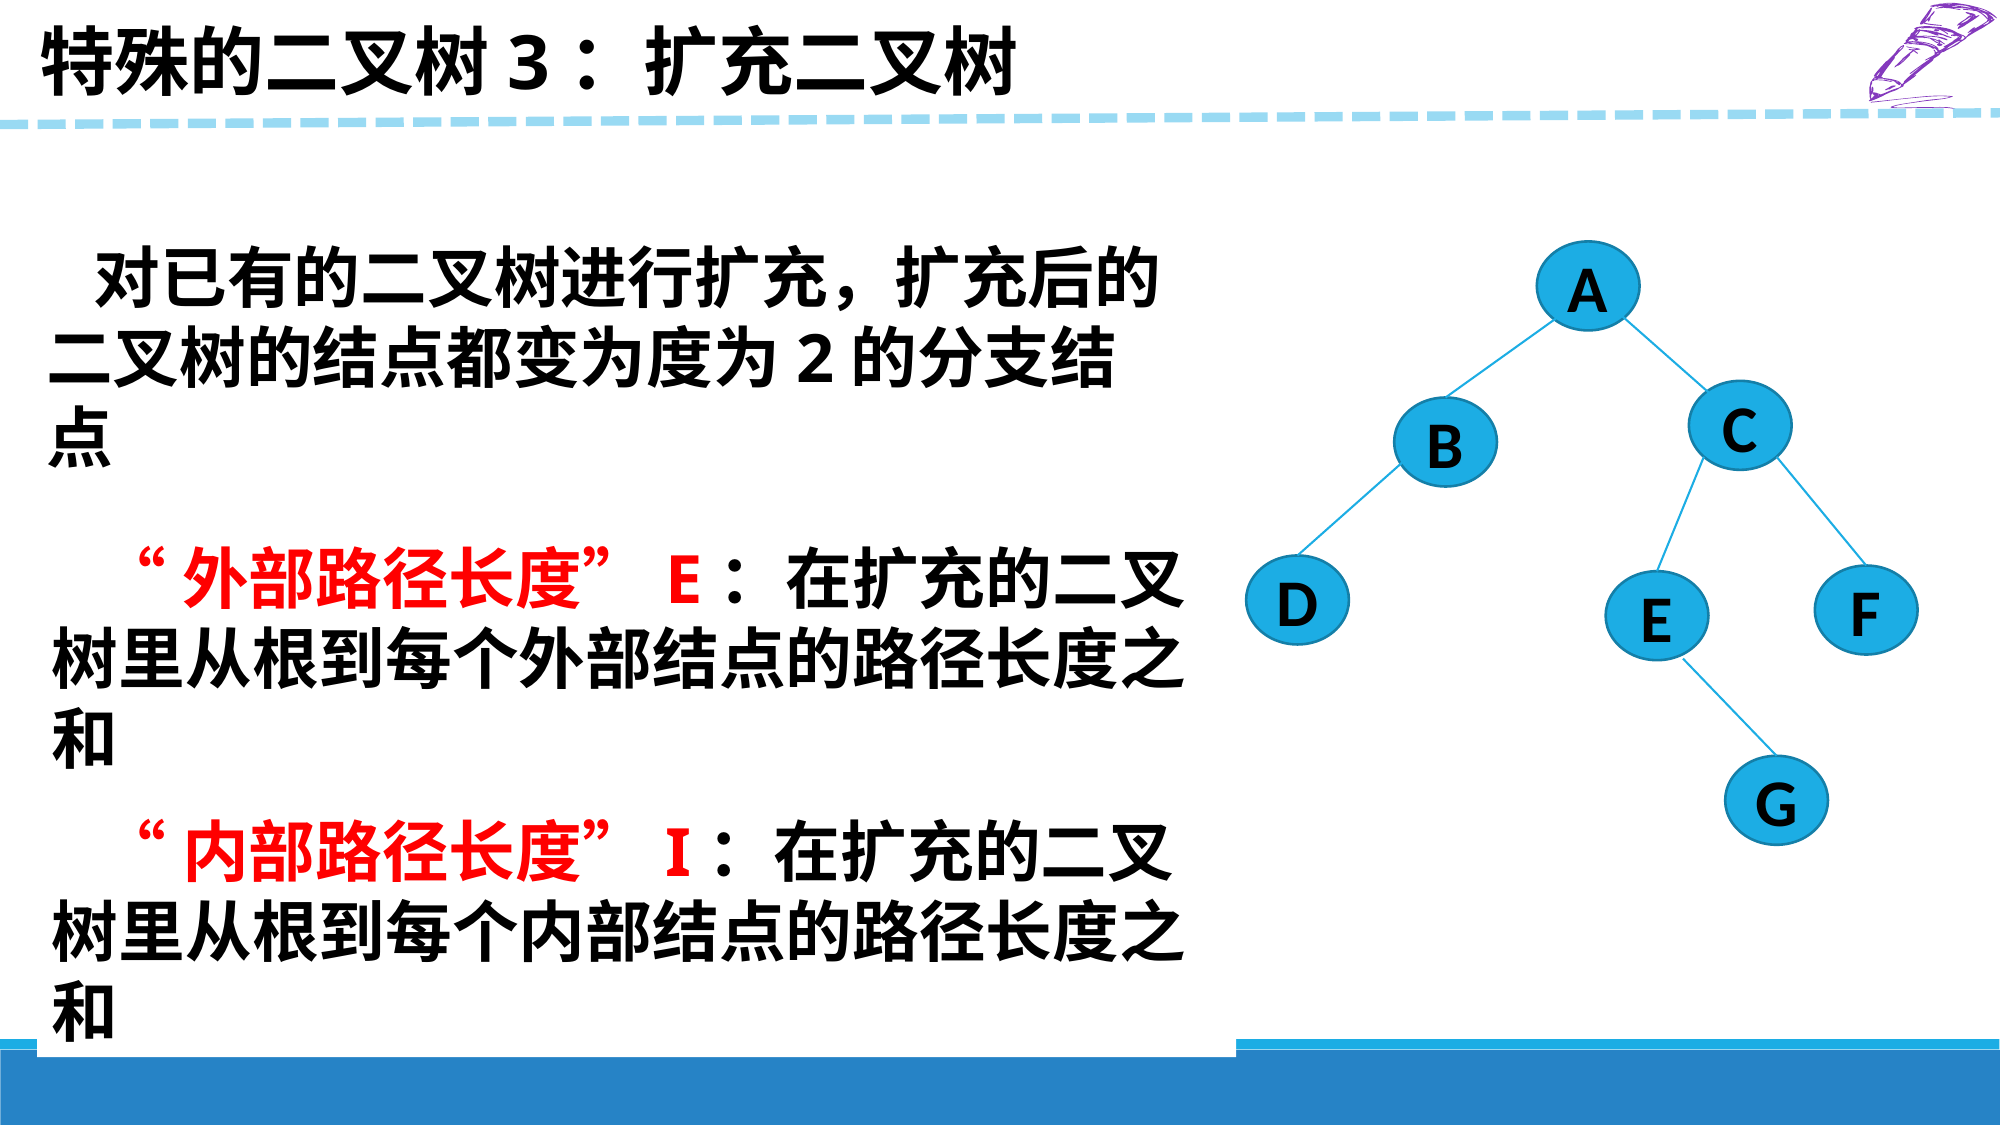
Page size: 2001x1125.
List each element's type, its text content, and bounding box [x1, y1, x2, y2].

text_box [1245, 240, 1919, 846]
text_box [0, 112, 2000, 126]
text_box 特殊的二叉树3：扩充二叉树 [24, 7, 1033, 108]
text_box “外部路径长度”E：在扩充的二叉树里从根到每个外部结点的路径长度之和 “内部路径长度”I：在扩充的二叉树里从根到每个内部结点的路径长度之和 [37, 529, 1237, 1058]
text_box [1866, 1, 2000, 108]
text_box 对已有的二叉树进行扩充，扩充后的二叉树的结点都变为度为2的分支结点 [31, 228, 1186, 483]
